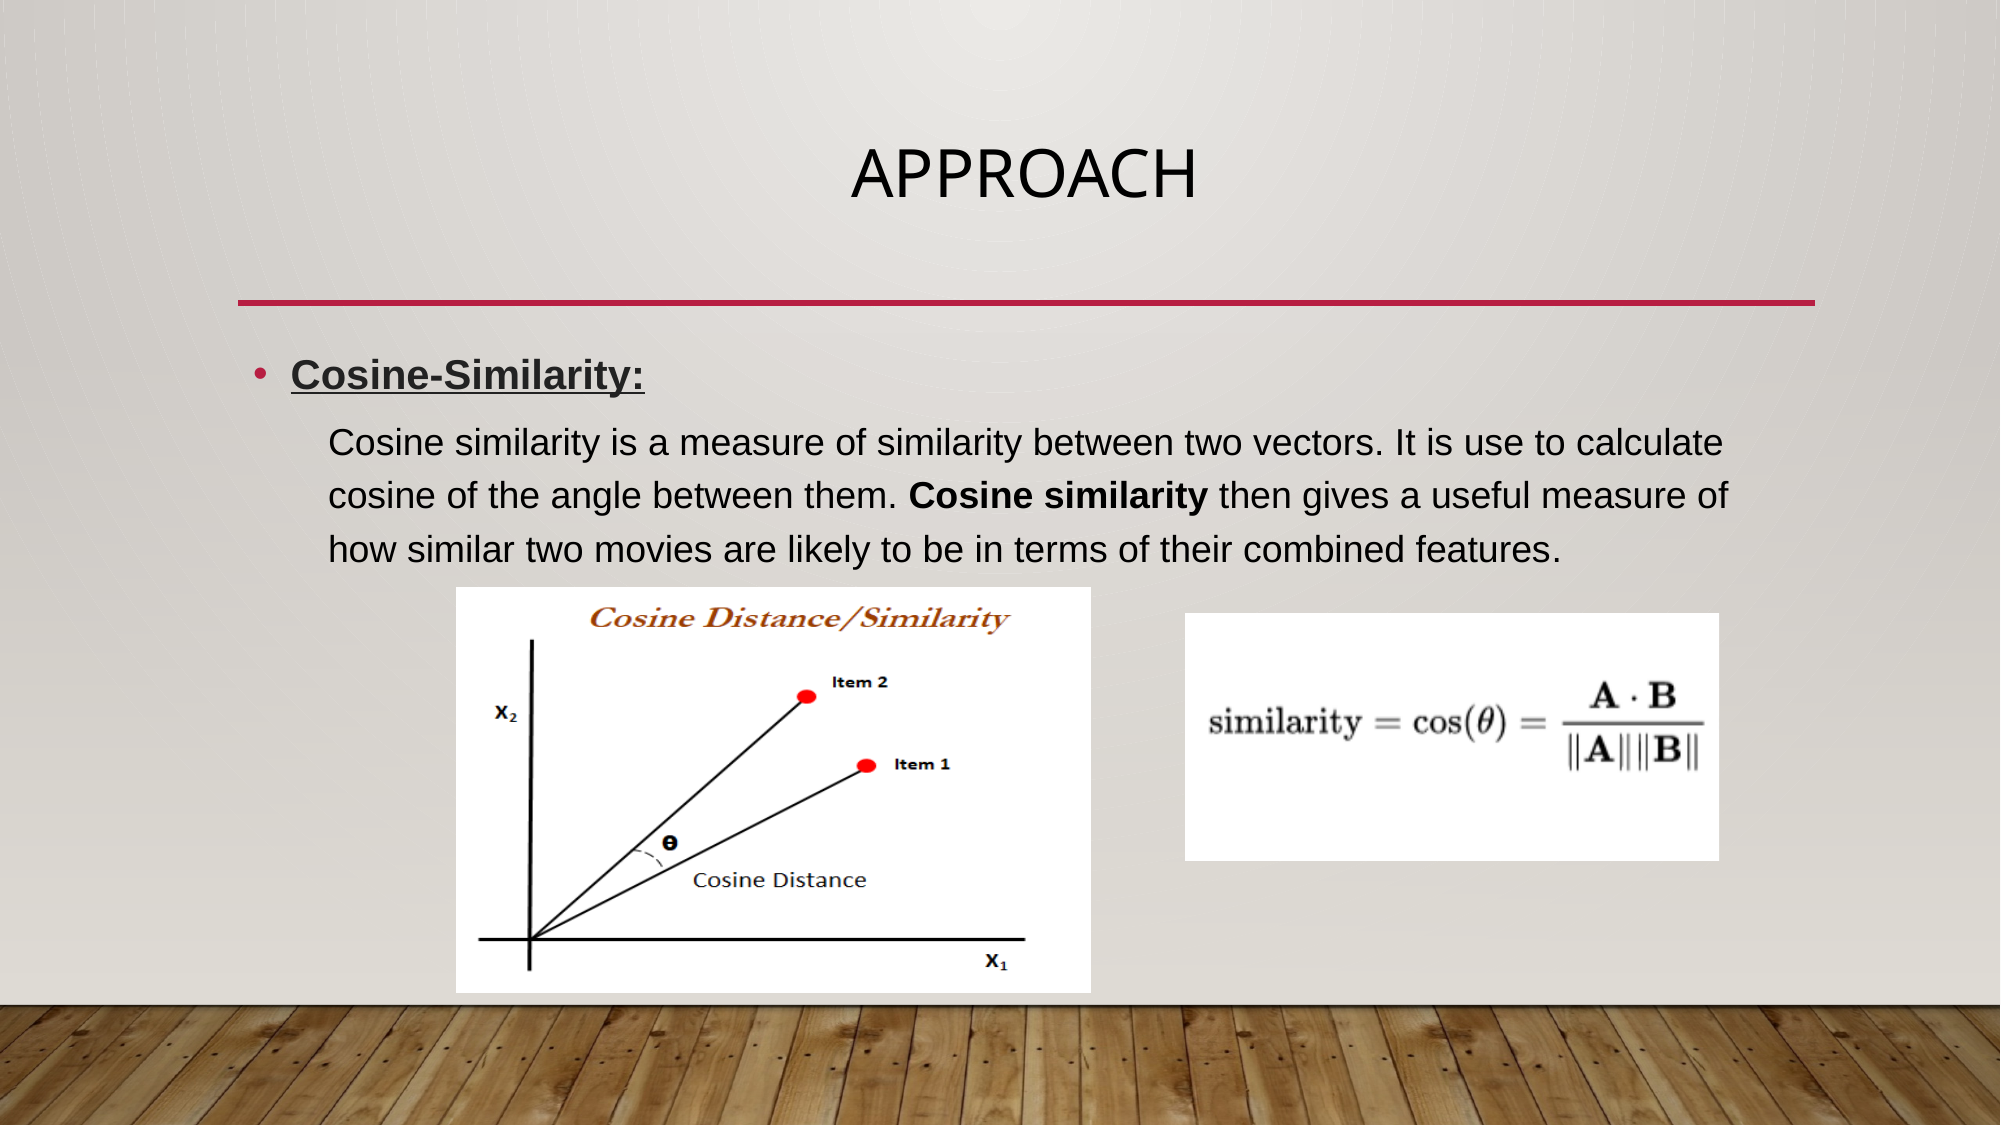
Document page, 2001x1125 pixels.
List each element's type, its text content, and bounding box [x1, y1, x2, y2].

title Approach [238, 131, 1814, 305]
list Cosine-Similarity: Cosine similarity is a measure of similarity between two vectors. It is use to calculate cosine of the angle between them. Cosine similarity then gives a useful measure of how similar two movies are likely to be in terms of their combined features. [238, 330, 1814, 897]
picture [1184, 613, 1720, 861]
picture [456, 586, 1091, 994]
picture [0, 1005, 2000, 1125]
